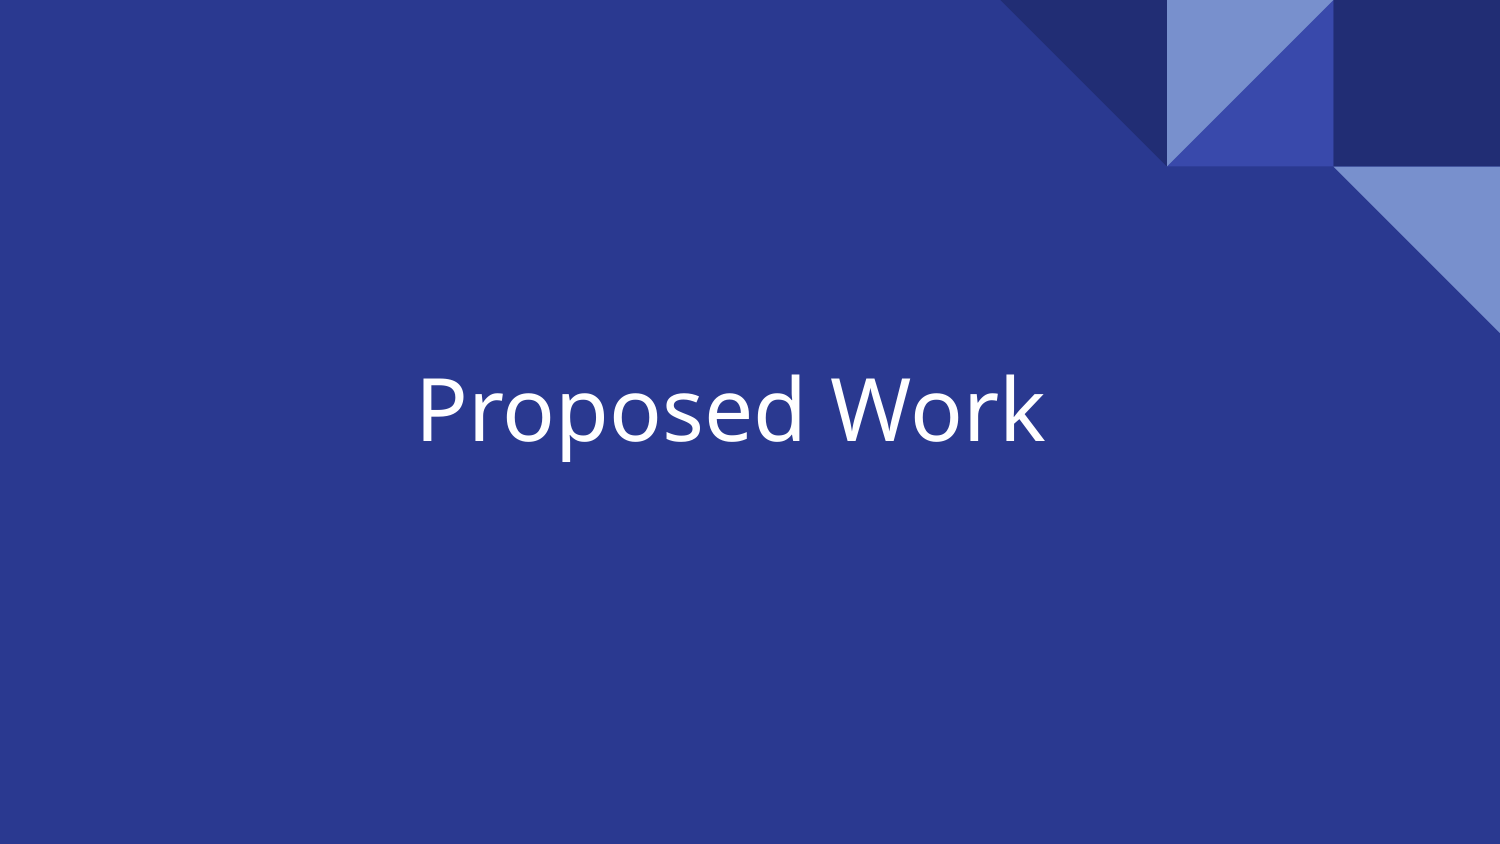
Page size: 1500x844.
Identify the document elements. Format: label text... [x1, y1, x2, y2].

title Proposed Work [400, 335, 1100, 474]
